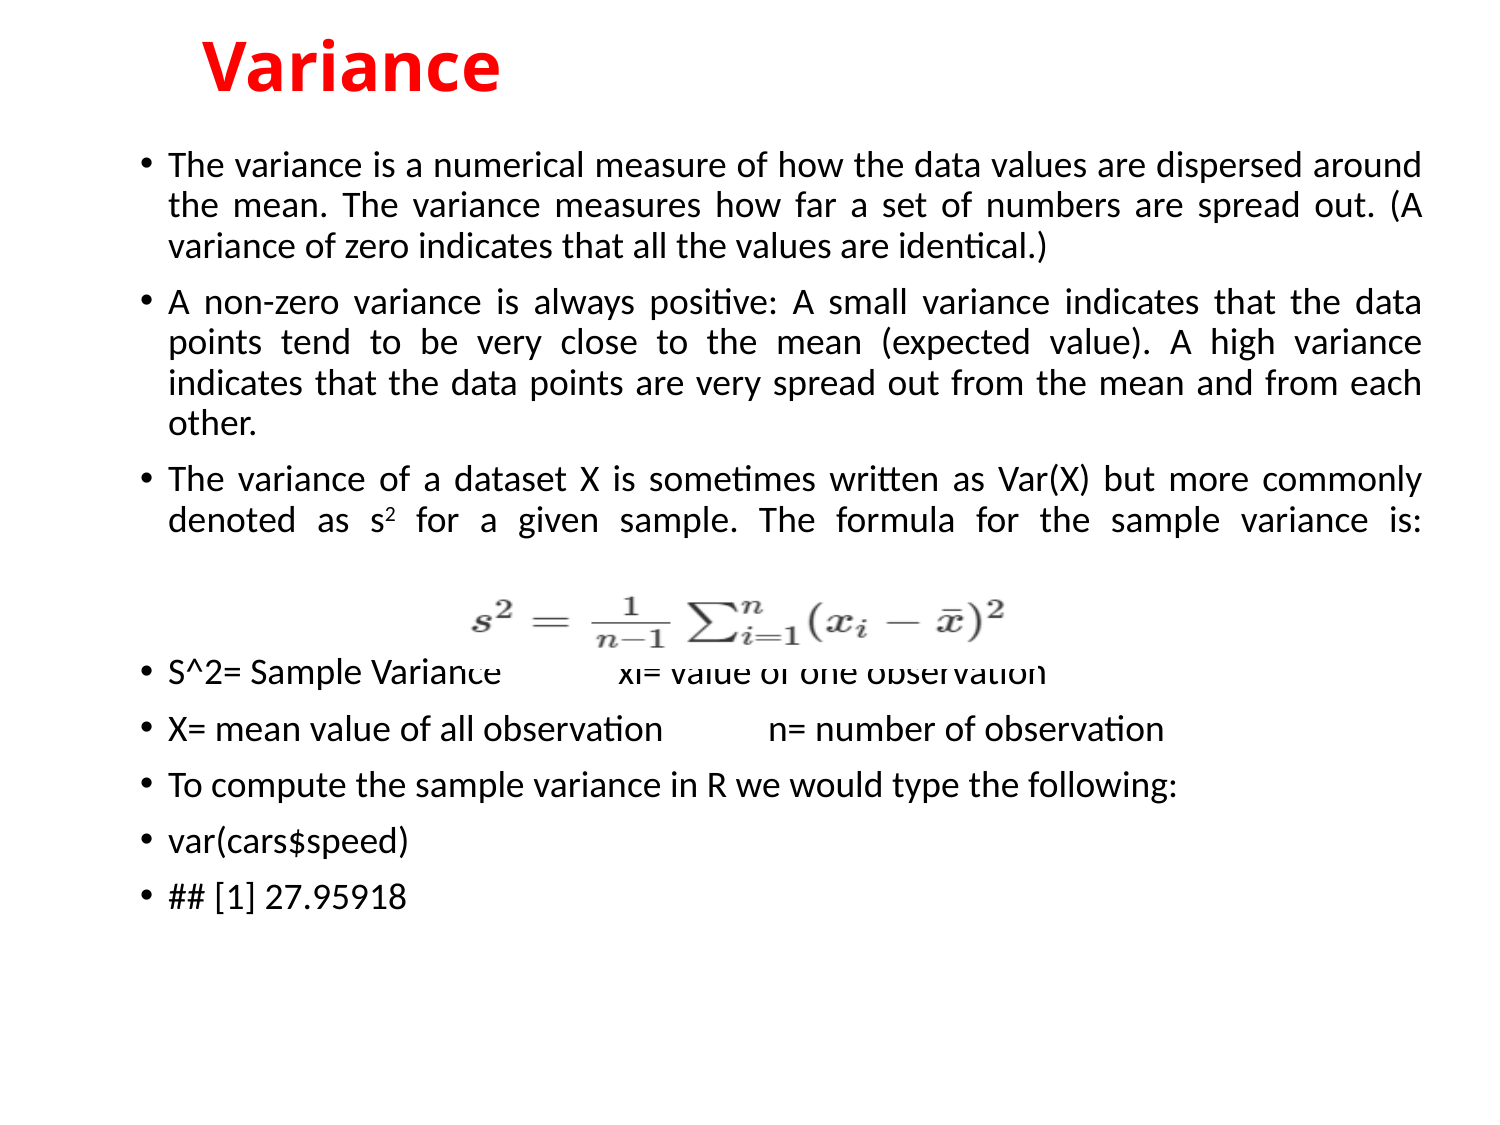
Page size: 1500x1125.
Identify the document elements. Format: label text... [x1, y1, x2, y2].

title Variance [187, 0, 1500, 163]
picture [462, 556, 1038, 669]
list The variance is a numerical measure of how the data values are dispersed around the mean. The variance measures how far a set of numbers are spread out. (A variance of zero indicates that all the values are identical.) A non-zero variance is always positive: A small variance indicates that the data points tend to be very close to the mean (expected value). A high variance indicates that the data points are very spread out from the mean and from each other. The variance of a dataset X is sometimes written as Var(X) but more commonly denoted as s2 for a given sample. The formula for the sample variance is: S^2= Sample Variance xi= value of one observation X= mean value of all observation n= number of observation To compute the sample variance in R we would type the following: var(cars$speed) ## [1] 27.95918 [125, 137, 1438, 1088]
